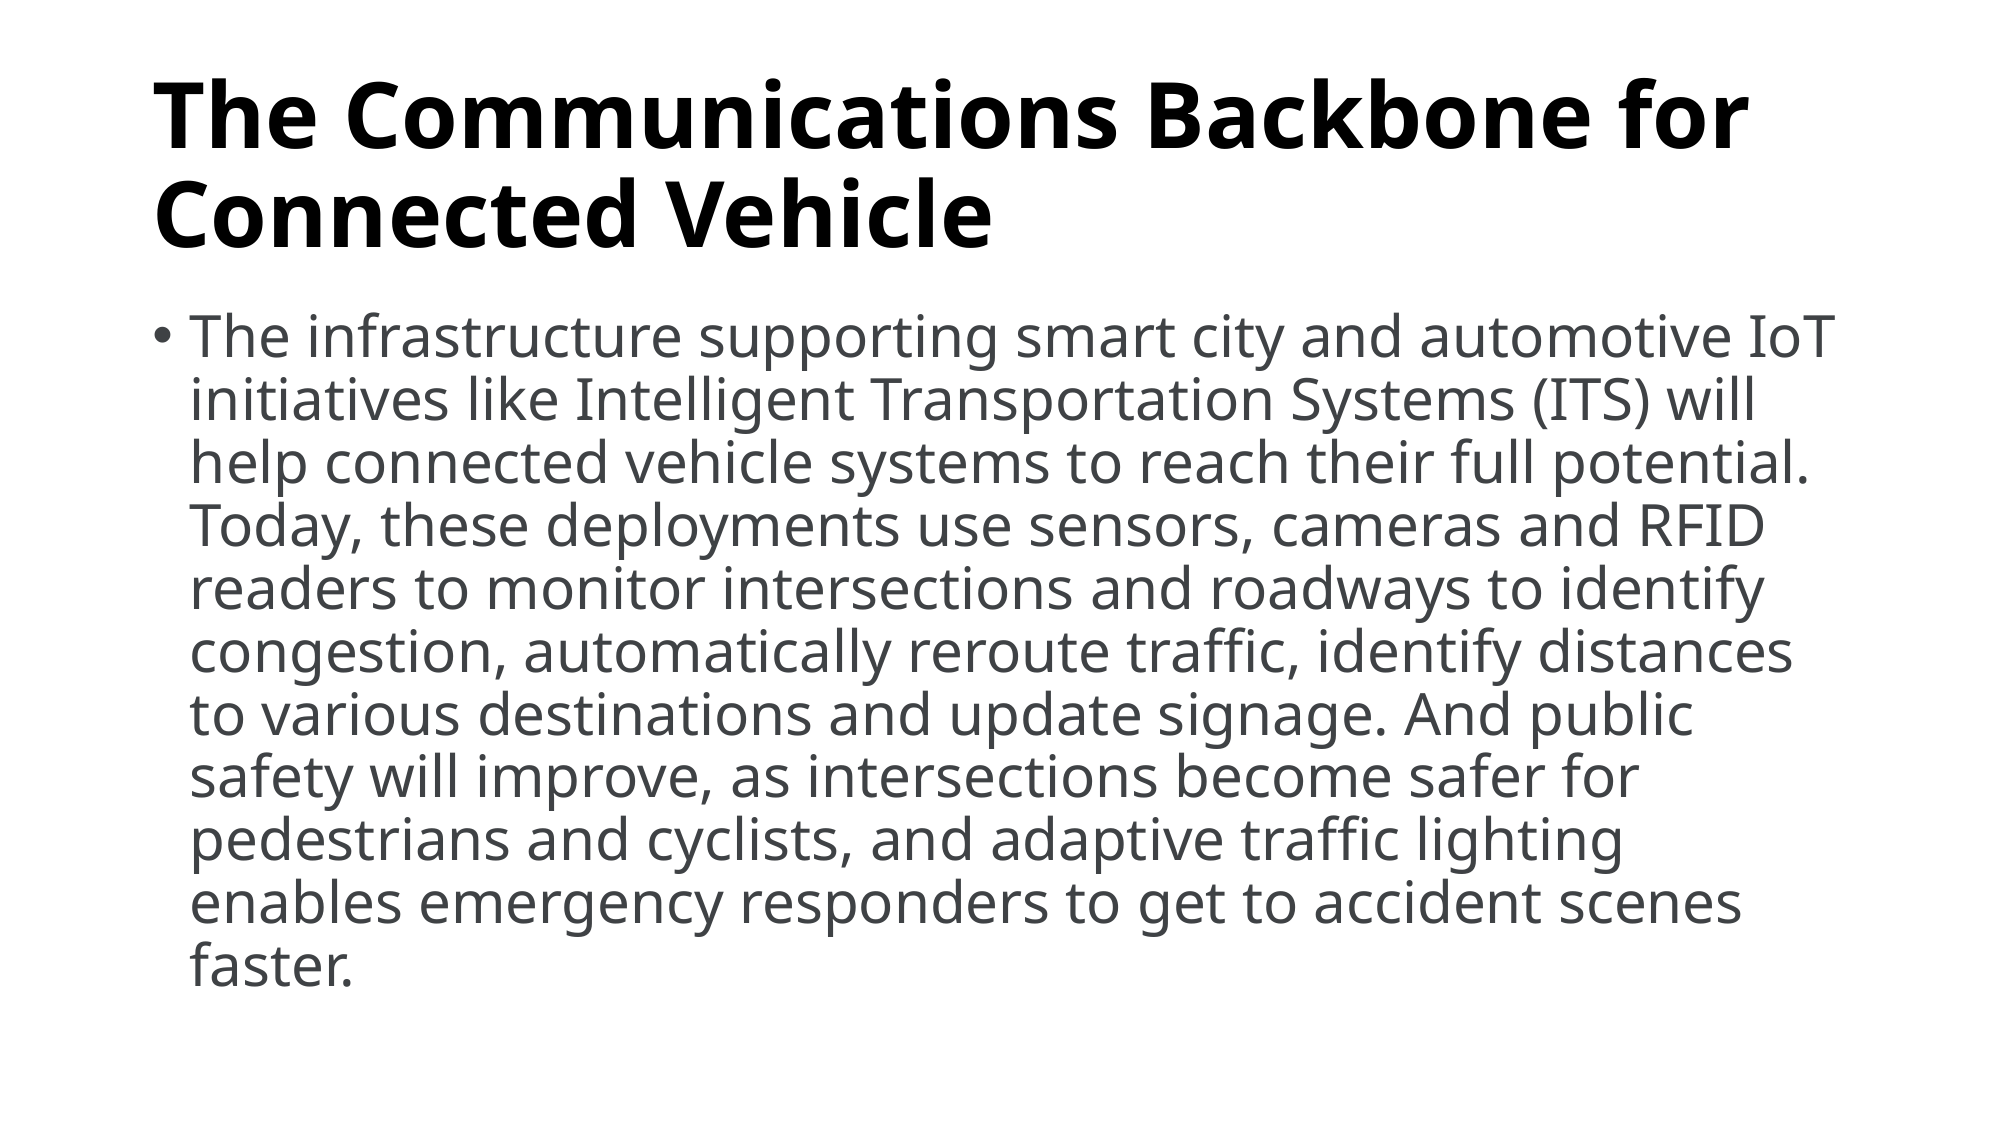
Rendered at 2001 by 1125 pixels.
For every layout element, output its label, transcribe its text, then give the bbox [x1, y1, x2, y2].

list The infrastructure supporting smart city and automotive IoT initiatives like Intelligent Transportation Systems (ITS) will help connected vehicle systems to reach their full potential. Today, these deployments use sensors, cameras and RFID readers to monitor intersections and roadways to identify congestion, automatically reroute traffic, identify distances to various destinations and update signage. And public safety will improve, as intersections become safer for pedestrians and cyclists, and adaptive traffic lighting enables emergency responders to get to accident scenes faster. [137, 299, 1863, 1014]
title The Communications Backbone for Connected Vehicle [137, 59, 1863, 278]
